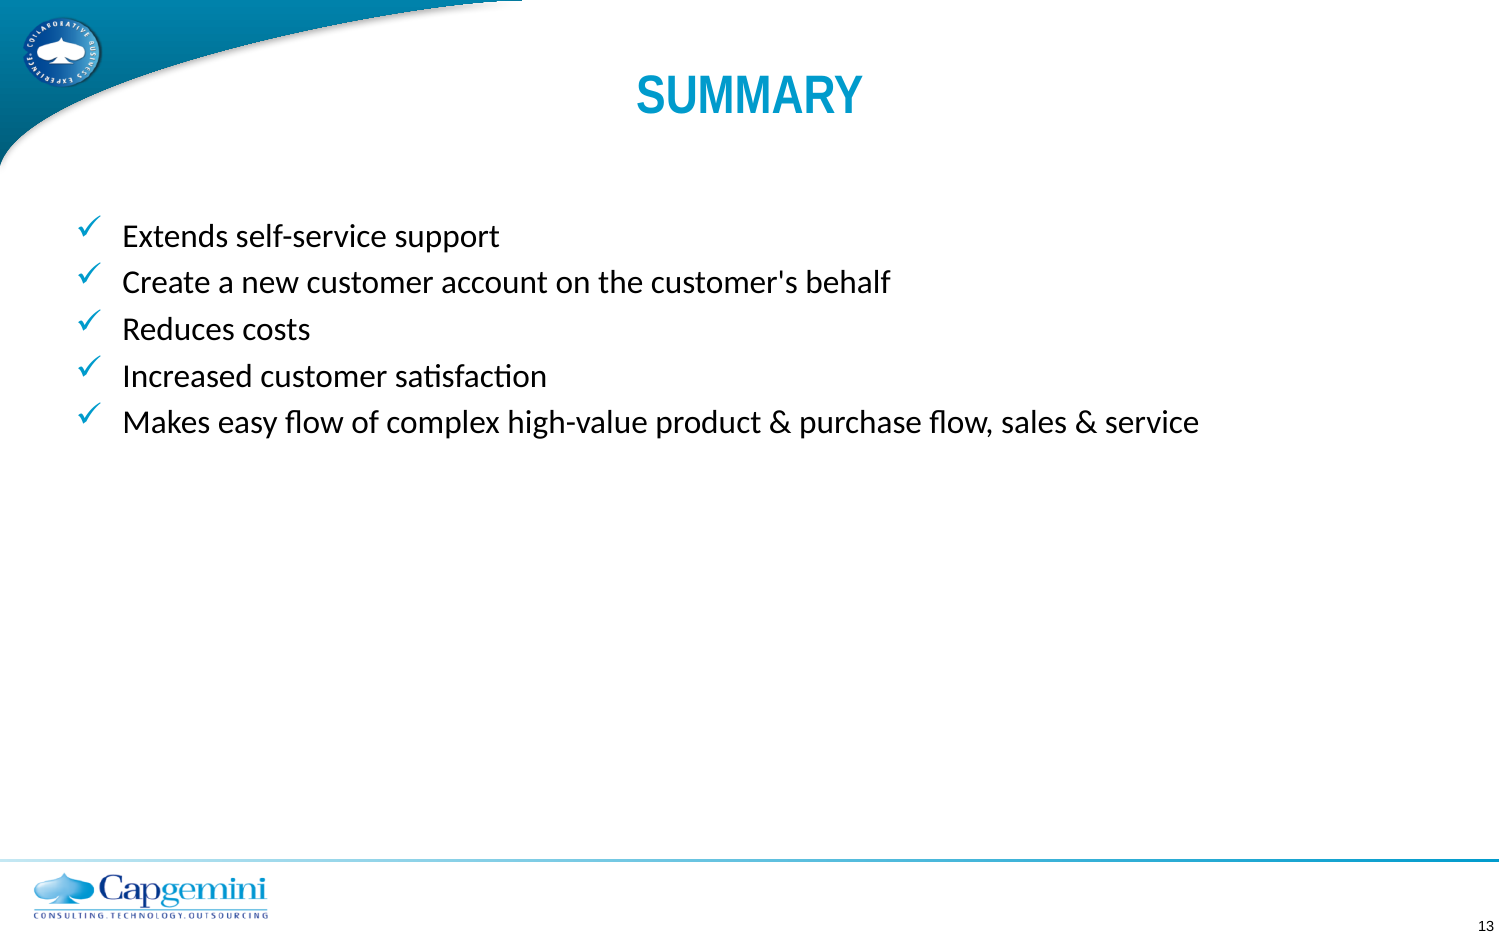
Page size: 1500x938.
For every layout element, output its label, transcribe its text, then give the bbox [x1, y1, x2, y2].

slide_number 13 [1470, 919, 1500, 936]
picture [32, 872, 269, 919]
title SUMMARY [0, 0, 1500, 163]
list Extends self-service support Create a new customer account on the customer's behalf Reduces costs Increased customer satisfaction Makes easy flow of complex high-value product & purchase flow, sales & service [0, 162, 1499, 859]
